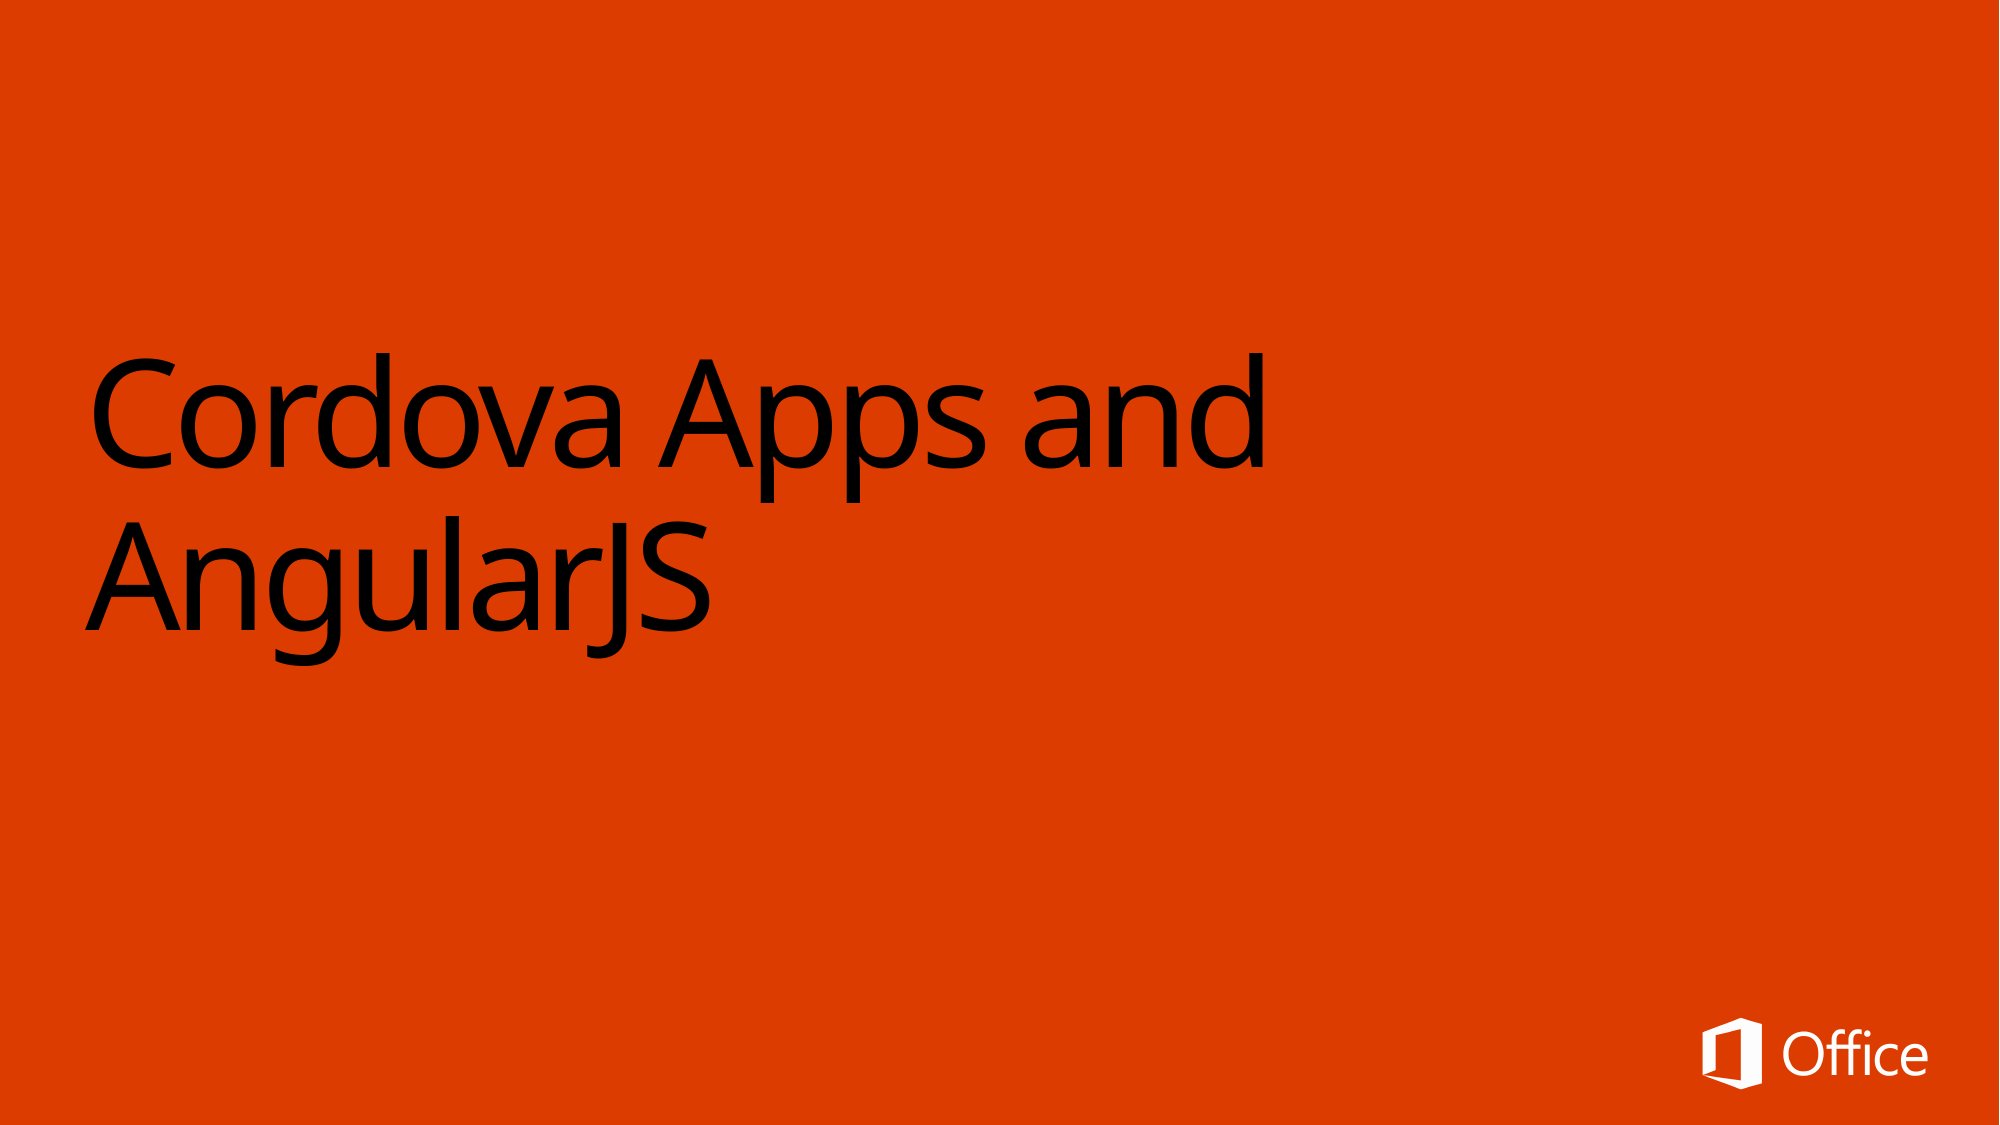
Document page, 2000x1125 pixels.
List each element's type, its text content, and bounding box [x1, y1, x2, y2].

title Cordova Apps and AngularJS [85, 462, 1914, 663]
picture [1672, 986, 1958, 1121]
